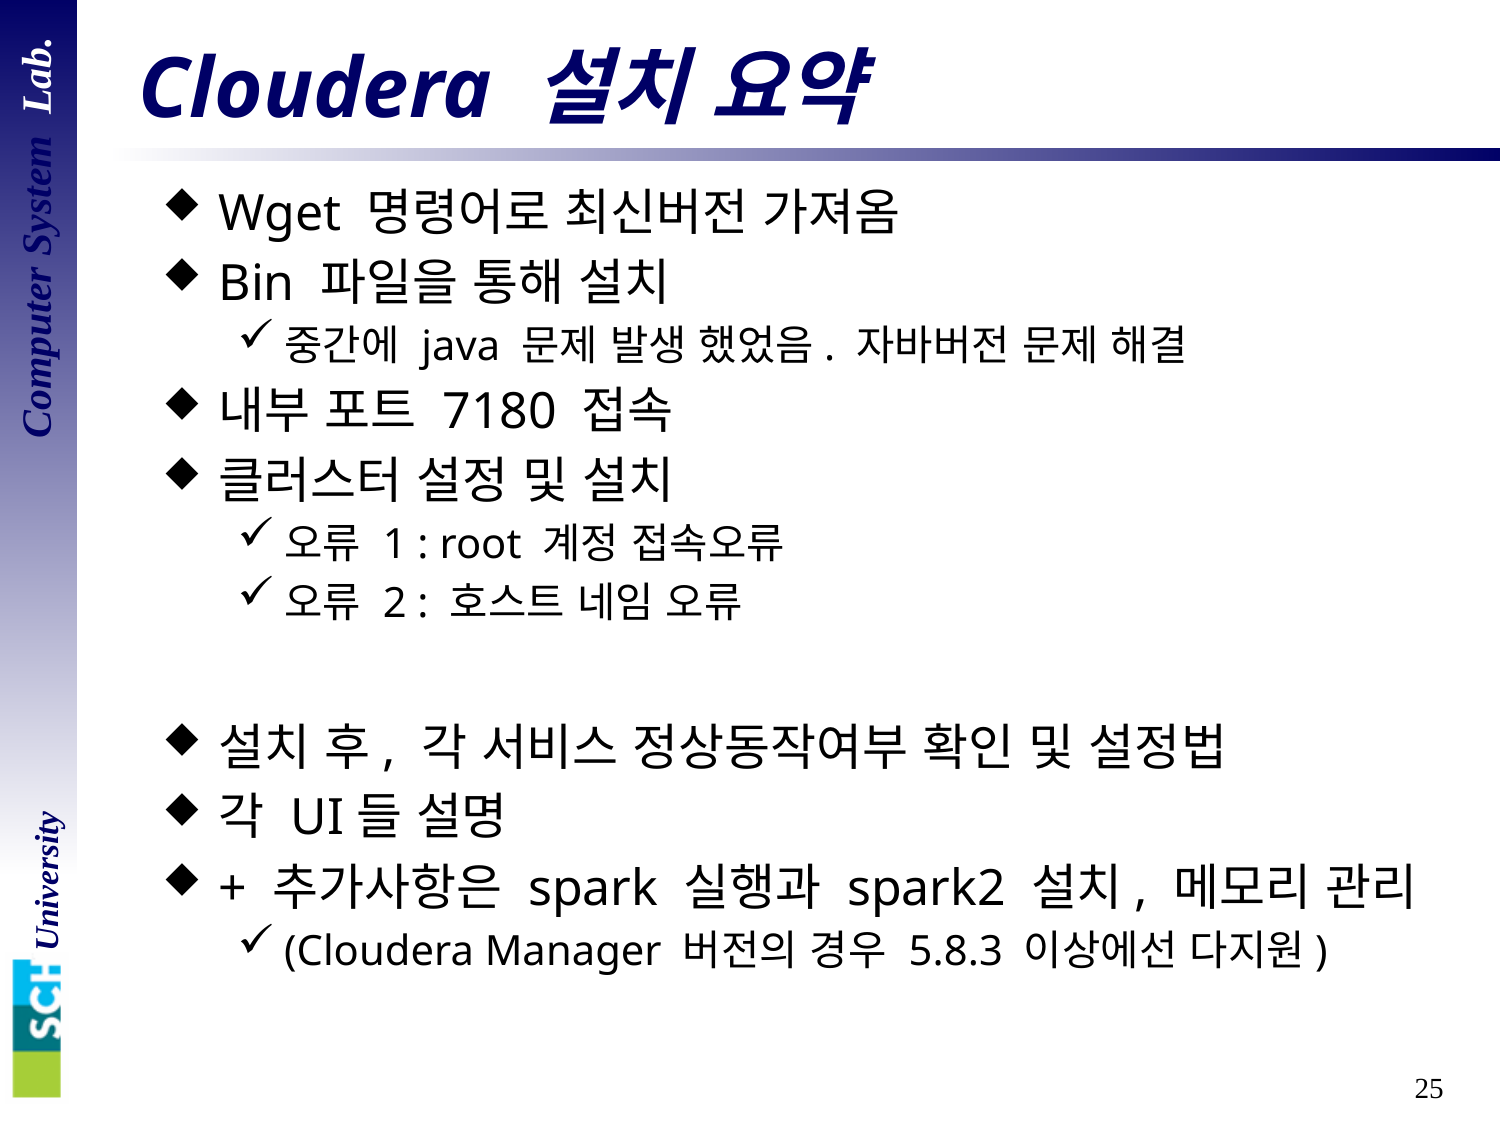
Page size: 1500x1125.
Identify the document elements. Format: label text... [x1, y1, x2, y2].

picture [5, 952, 69, 1104]
list Wget 명령어로 최신버전 가져옴 Bin 파일을 통해 설치 중간에 java 문제 발생 했었음. 자바버전 문제 해결 내부 포트 7180 접속 클러스터 설정 및 설치 오류 1 : root 계정 접속오류 오류 2 : 호스트 네임 오류 설치 후, 각 서비스 정상동작여부 확인 및 설정법 각 UI들 설명 + 추가사항은 spark 실행과 spark2 설치, 메모리 관리 (Cloudera Manager 버전의 경우 5.8.3 이상에선 다지원) [147, 172, 1469, 1100]
title Cloudera 설치 요약 [123, 25, 1460, 143]
